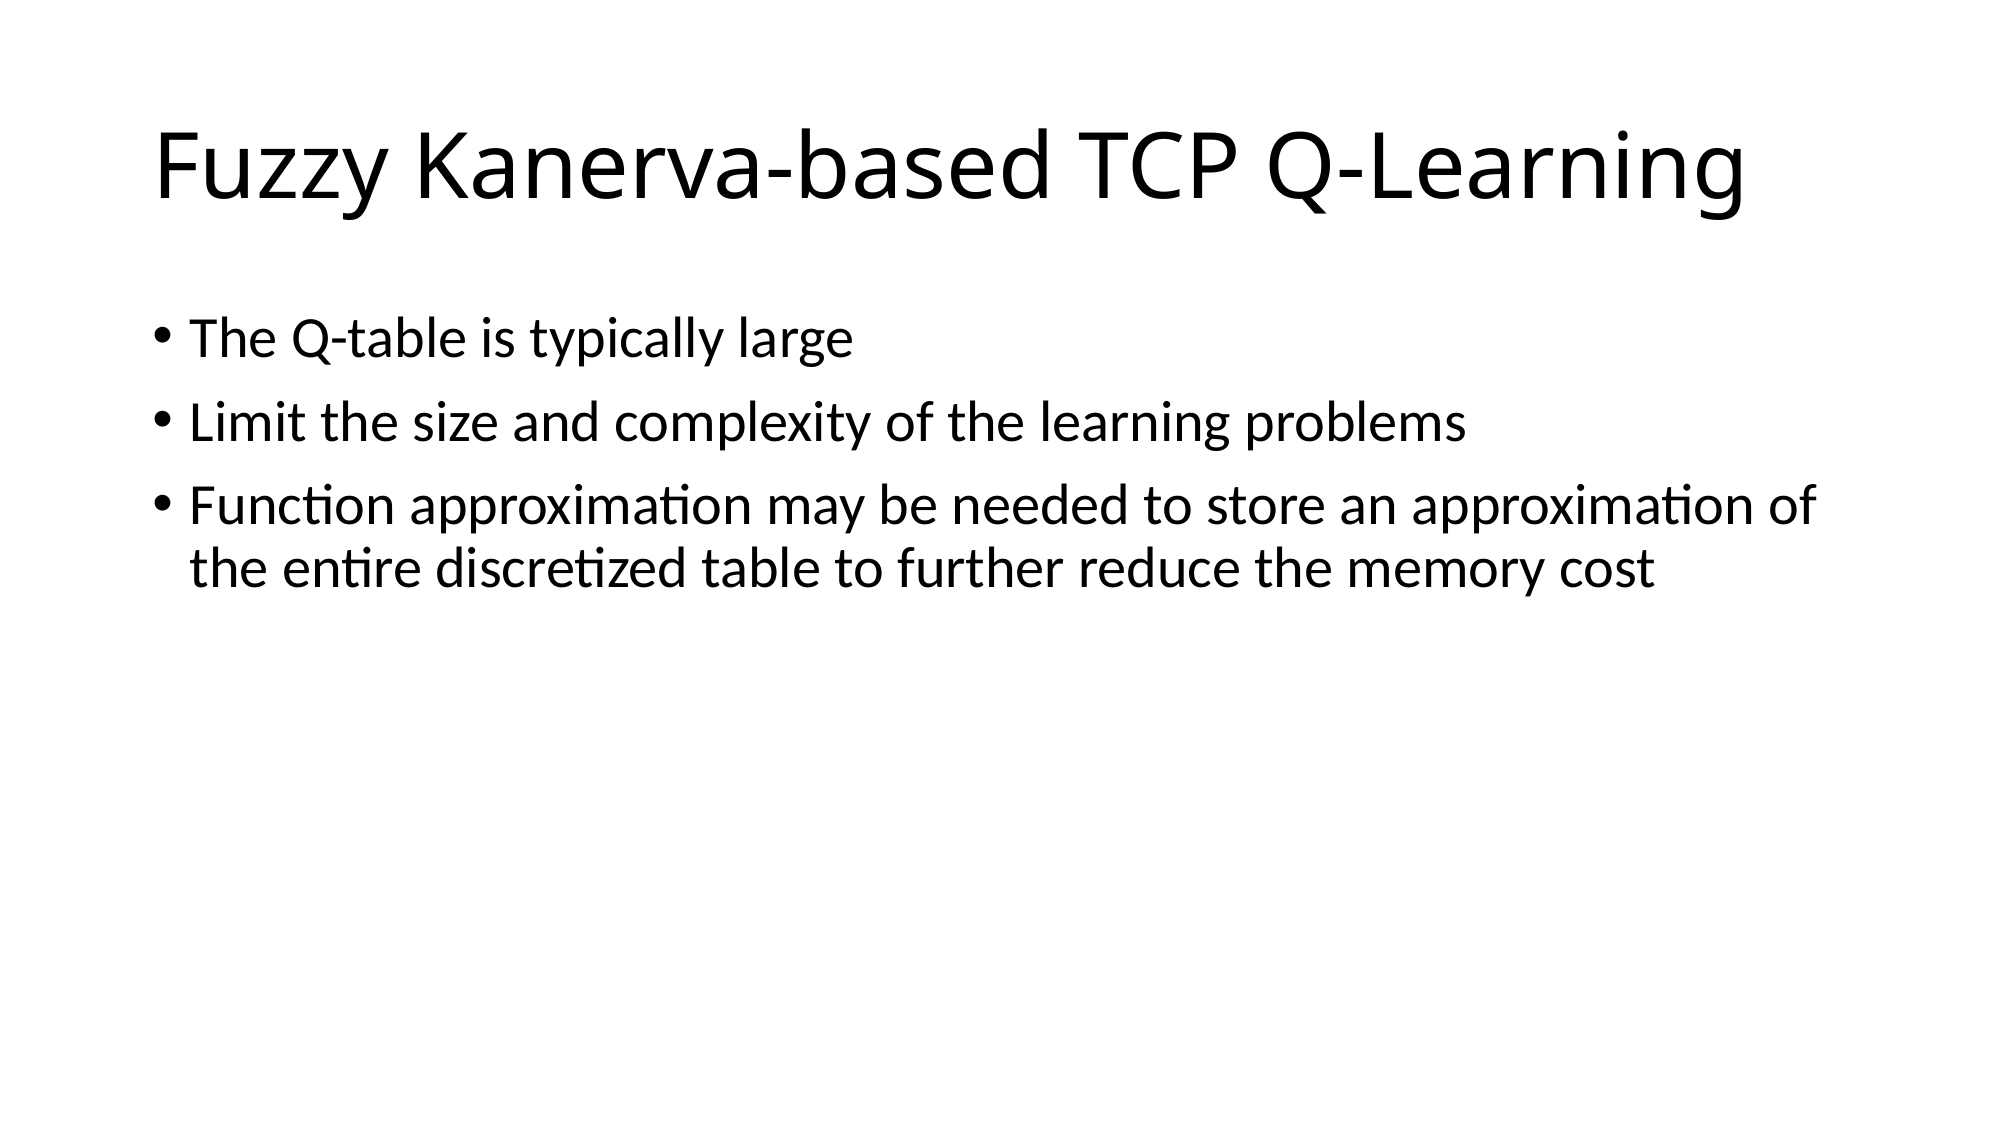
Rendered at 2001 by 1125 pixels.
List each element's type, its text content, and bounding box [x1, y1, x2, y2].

list The Q-table is typically large Limit the size and complexity of the learning problems Function approximation may be needed to store an approximation of the entire discretized table to further reduce the memory cost [137, 299, 1863, 1014]
title Fuzzy Kanerva-based TCP Q-Learning [137, 59, 1863, 278]
